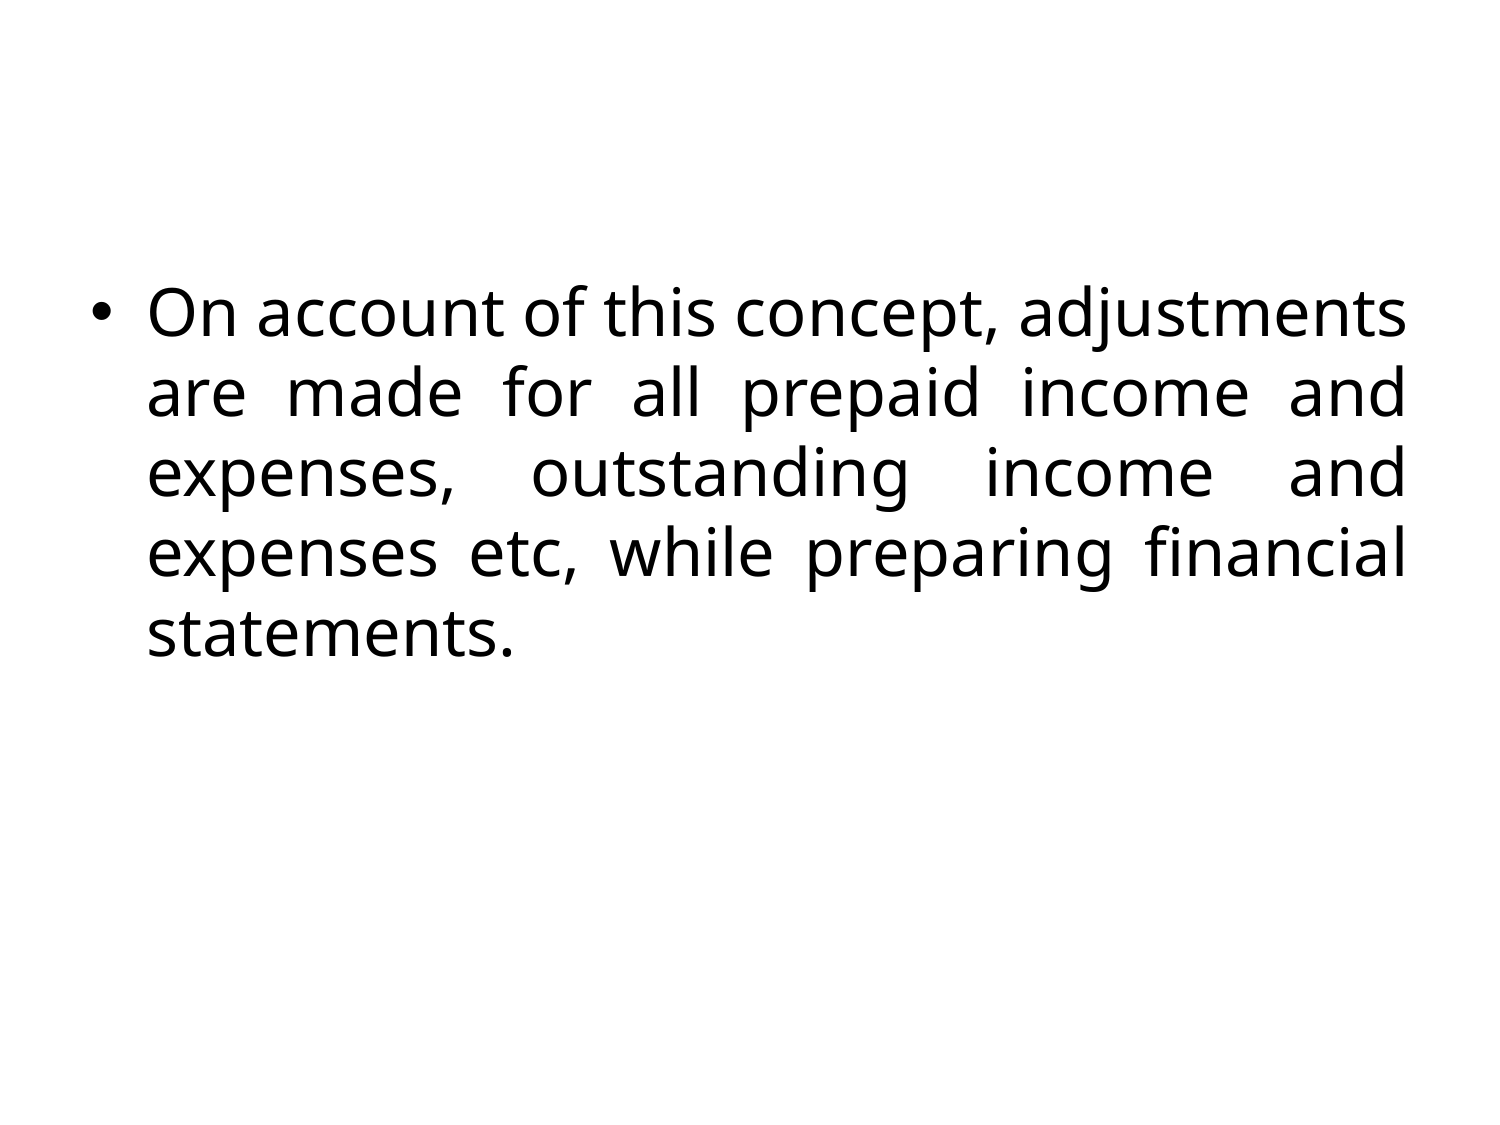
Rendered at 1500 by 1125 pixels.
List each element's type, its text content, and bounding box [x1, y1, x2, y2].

list On account of this concept, adjustments are made for all prepaid income and expenses, outstanding income and expenses etc, while preparing financial statements. [75, 262, 1425, 1005]
